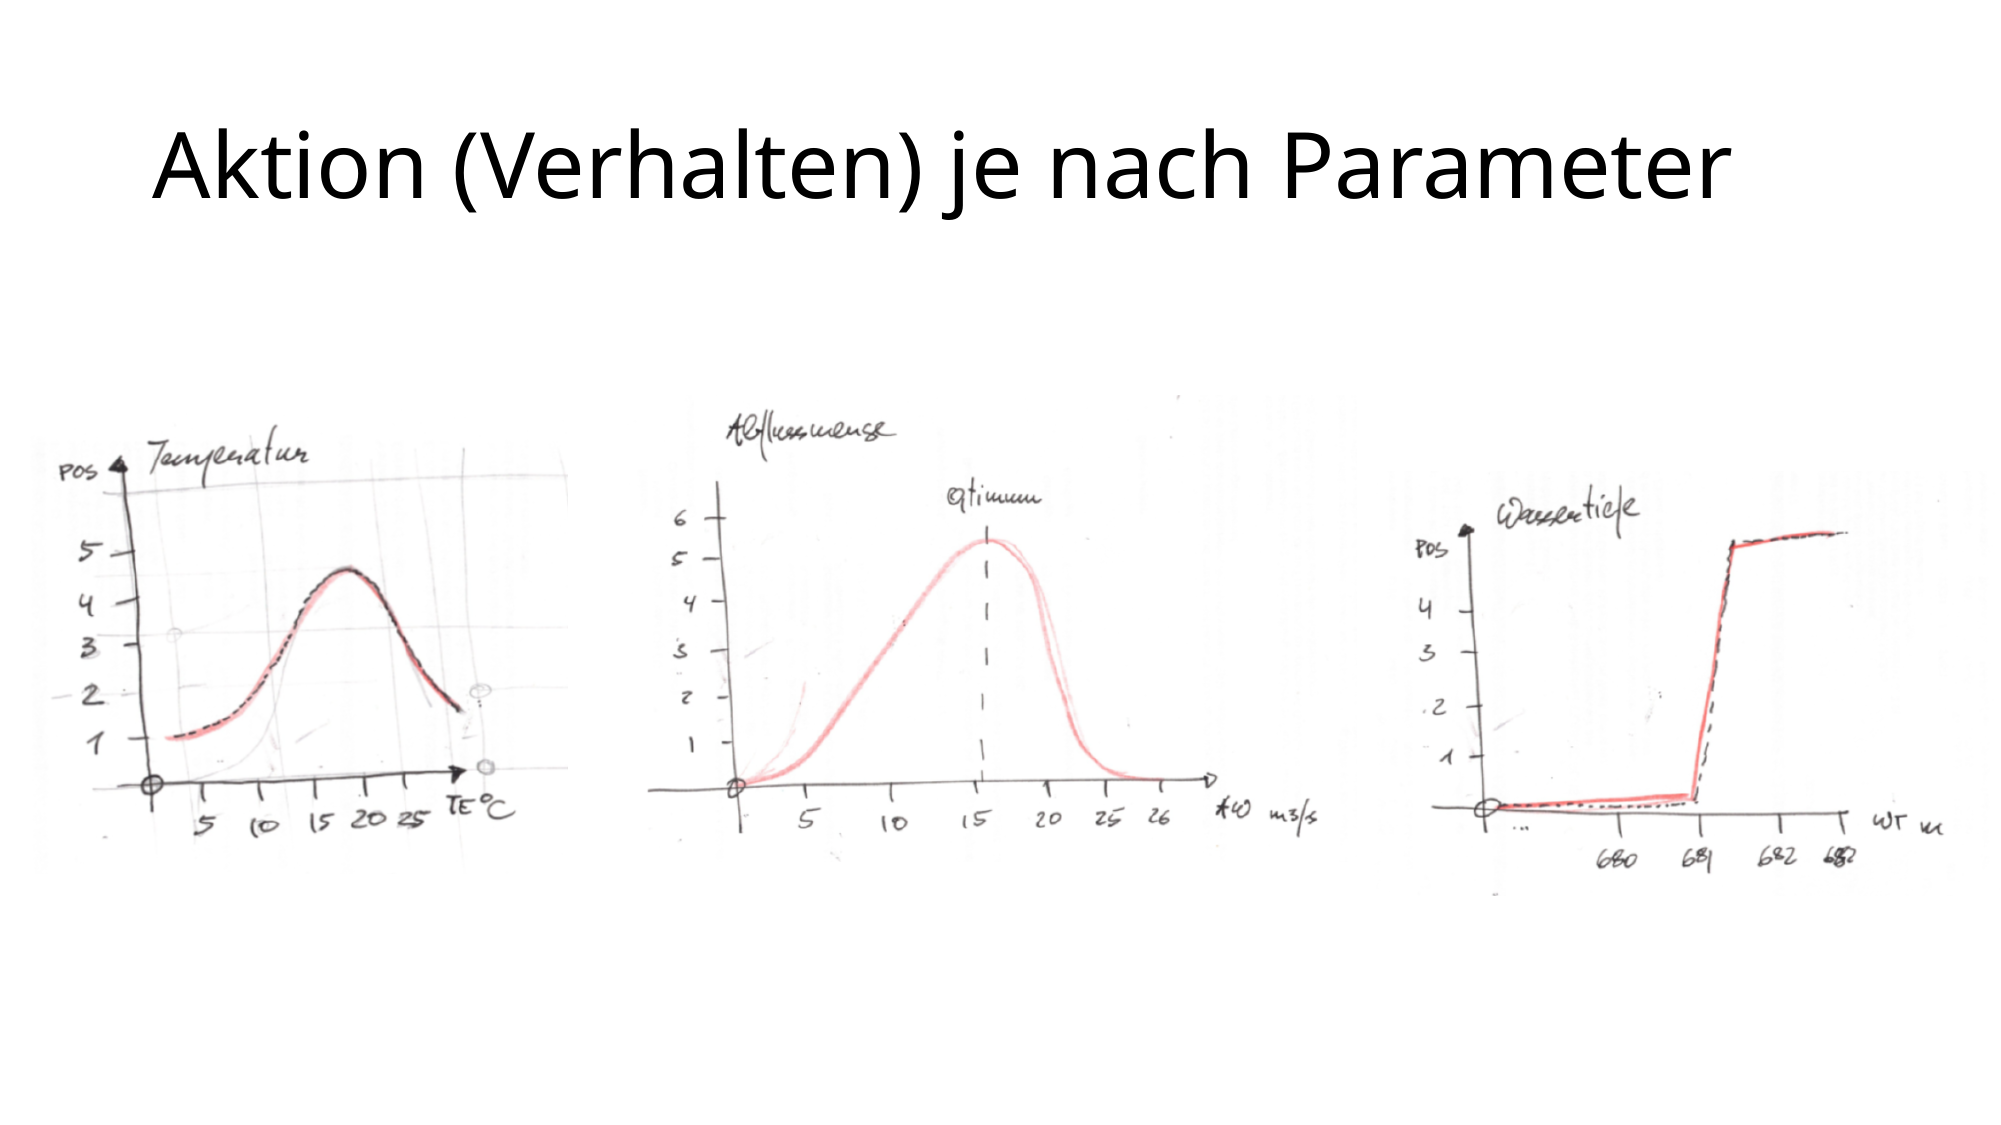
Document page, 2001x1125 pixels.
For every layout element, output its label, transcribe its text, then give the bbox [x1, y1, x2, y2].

title Aktion (Verhalten) je nach Parameter [137, 59, 1863, 278]
picture [624, 395, 1357, 862]
picture [1374, 471, 2000, 896]
picture [28, 407, 569, 875]
